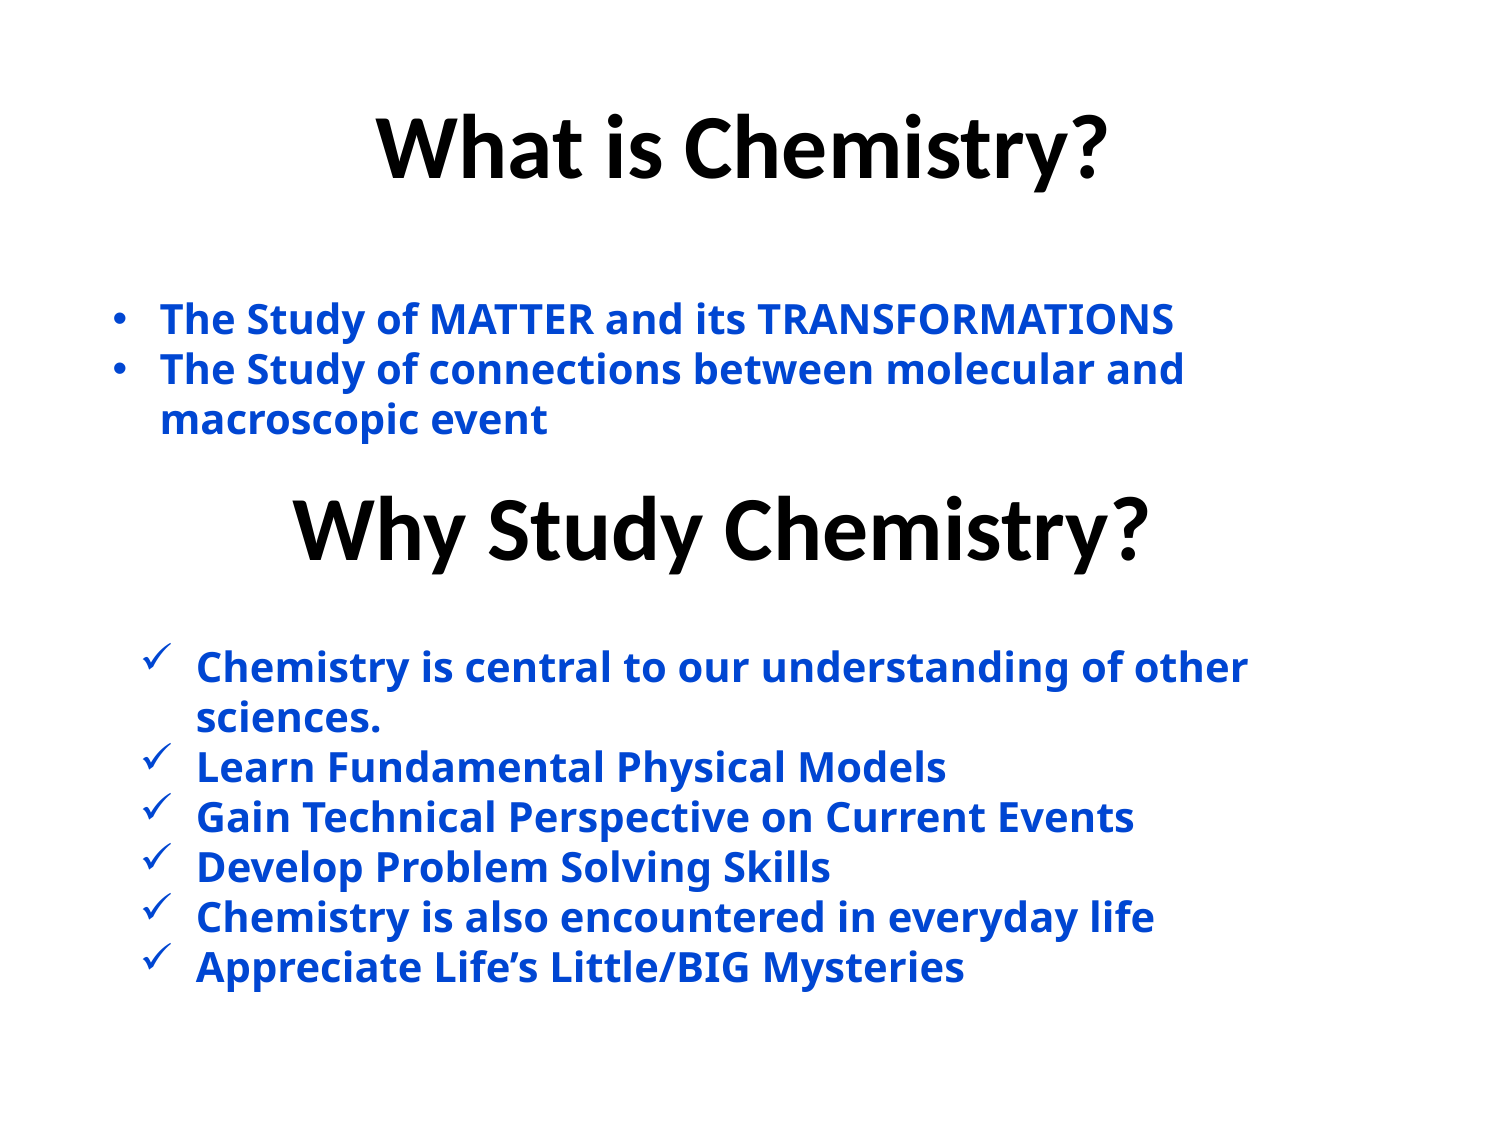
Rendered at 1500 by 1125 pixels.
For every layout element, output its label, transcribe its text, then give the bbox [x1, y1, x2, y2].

text_box Why Study Chemistry? [277, 460, 1200, 586]
text_box The Study of MATTER and its TRANSFORMATIONS The Study of connections between molecular and macroscopic event [97, 285, 1464, 451]
text_box Chemistry is central to our understanding of other sciences. Learn Fundamental Physical Models Gain Technical Perspective on Current Events Develop Problem Solving Skills Chemistry is also encountered in everyday life Appreciate Life’s Little/BIG Mysteries [124, 633, 1439, 998]
title What is Chemistry? [112, 58, 1376, 225]
